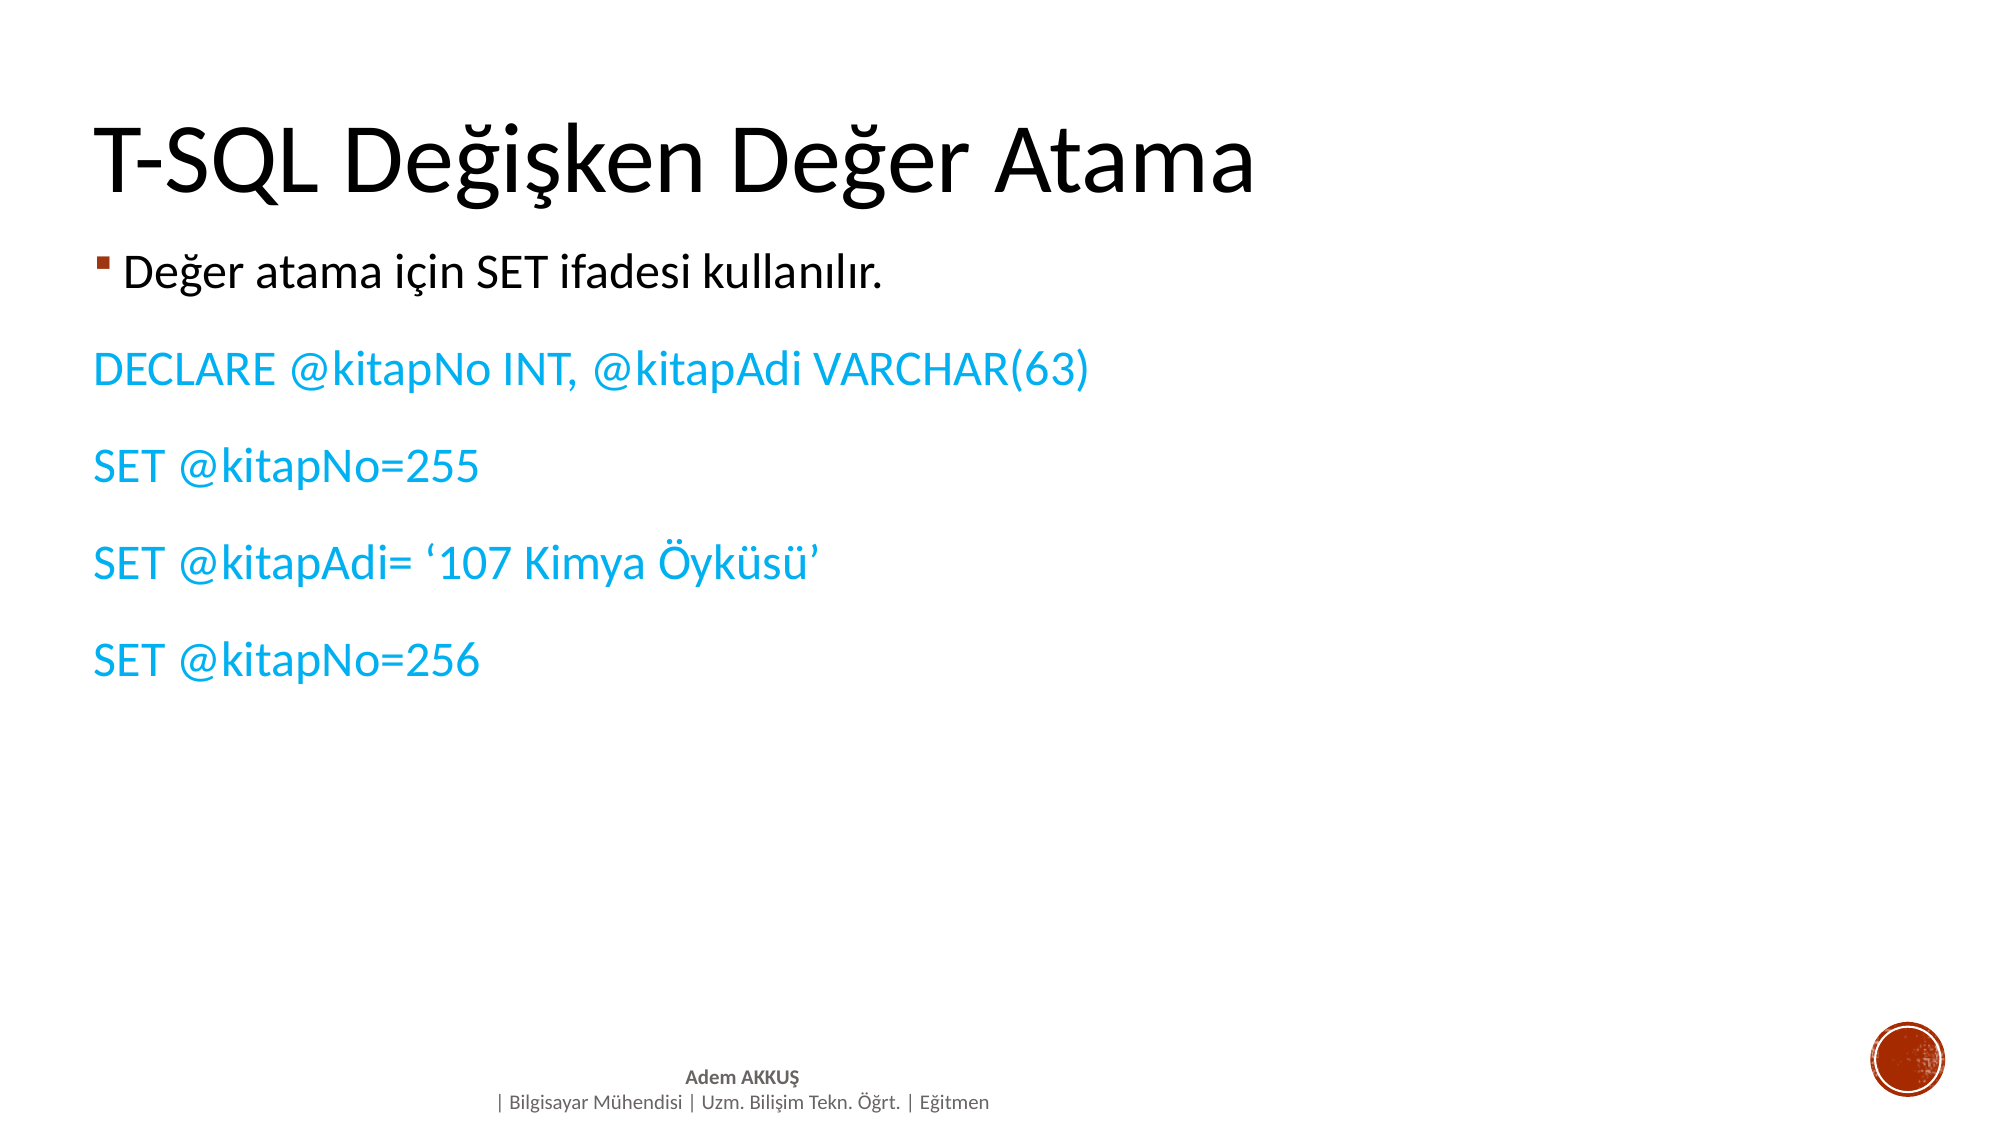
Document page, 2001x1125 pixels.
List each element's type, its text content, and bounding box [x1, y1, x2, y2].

title T-SQL Değişken Değer Atama [78, 85, 1920, 219]
footer Adem AKKUŞ | Bilgisayar Mühendisi | Uzm. Bilişim Tekn. Öğrt. | Eğitmen [178, 1058, 1307, 1119]
list Değer atama için SET ifadesi kullanılır. DECLARE @kitapNo INT, @kitapAdi VARCHAR(63) SET @kitapNo=255 SET @kitapAdi= ‘107 Kimya Öyküsü’ SET @kitapNo=256 [78, 219, 1920, 1050]
